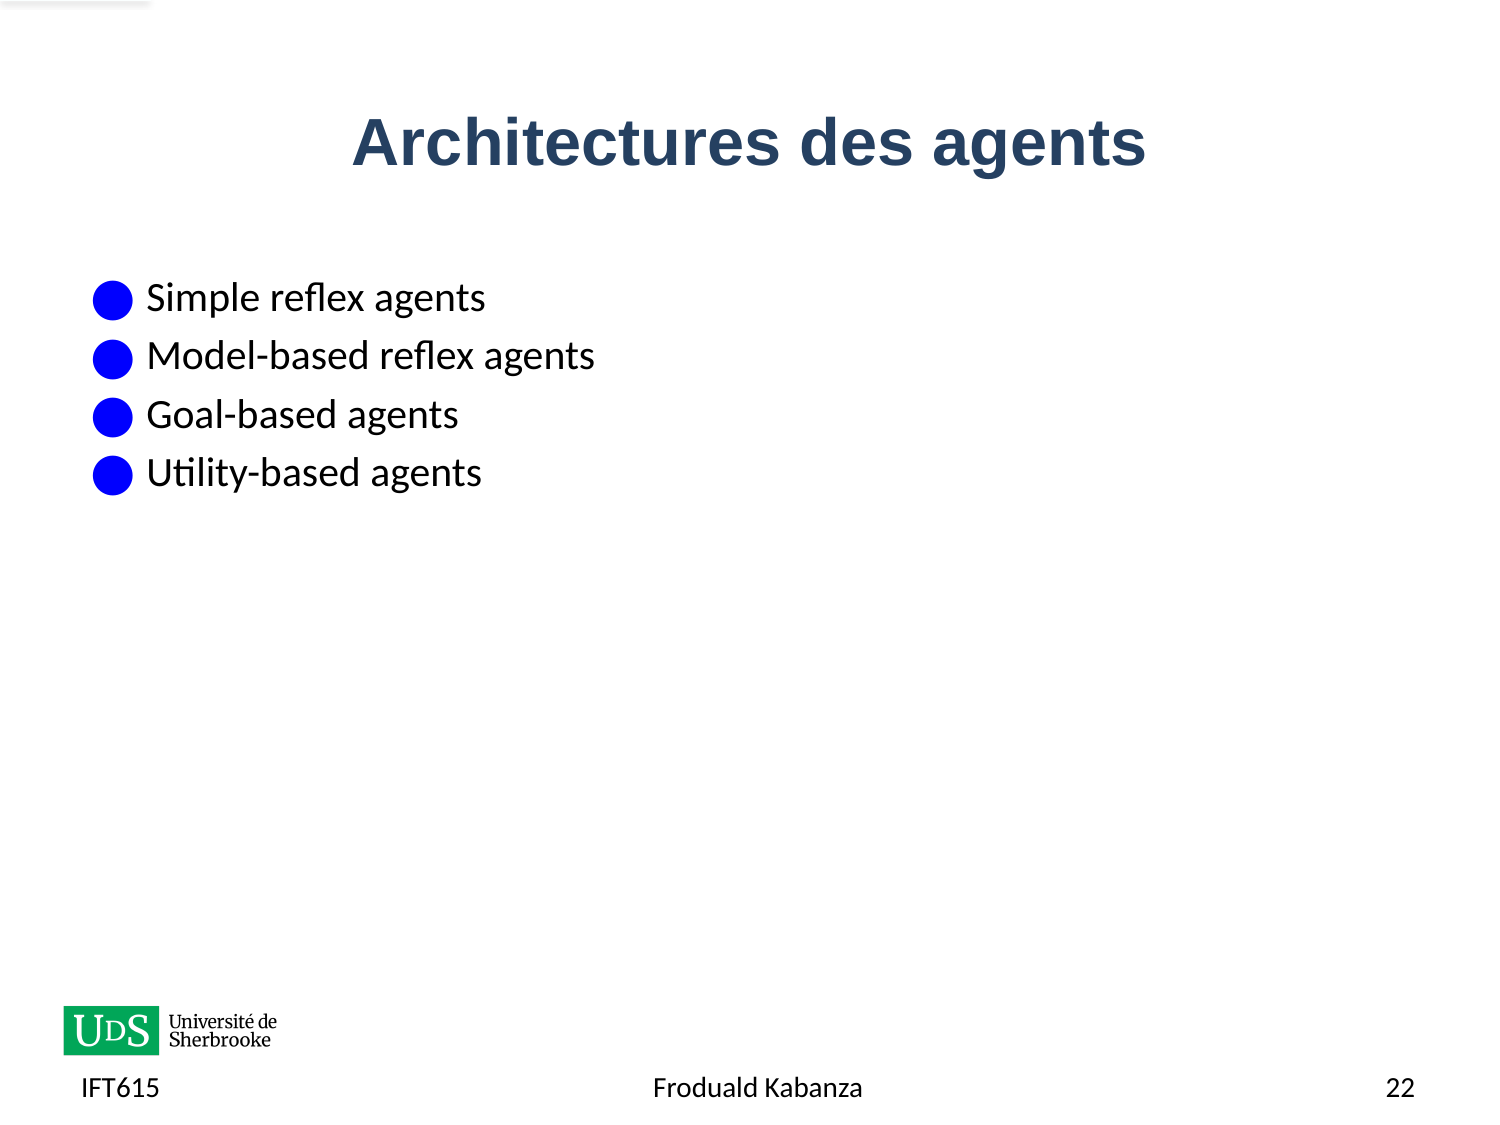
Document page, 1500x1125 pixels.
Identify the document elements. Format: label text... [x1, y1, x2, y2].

slide_number 22 [1080, 1056, 1431, 1117]
picture [44, 986, 296, 1075]
footer Froduald Kabanza [520, 1056, 996, 1117]
slide_number IFT615 [66, 1056, 356, 1117]
title Architectures des agents [75, 45, 1425, 233]
list Simple reflex agents Model-based reflex agents Goal-based agents Utility-based agents [75, 262, 1400, 977]
